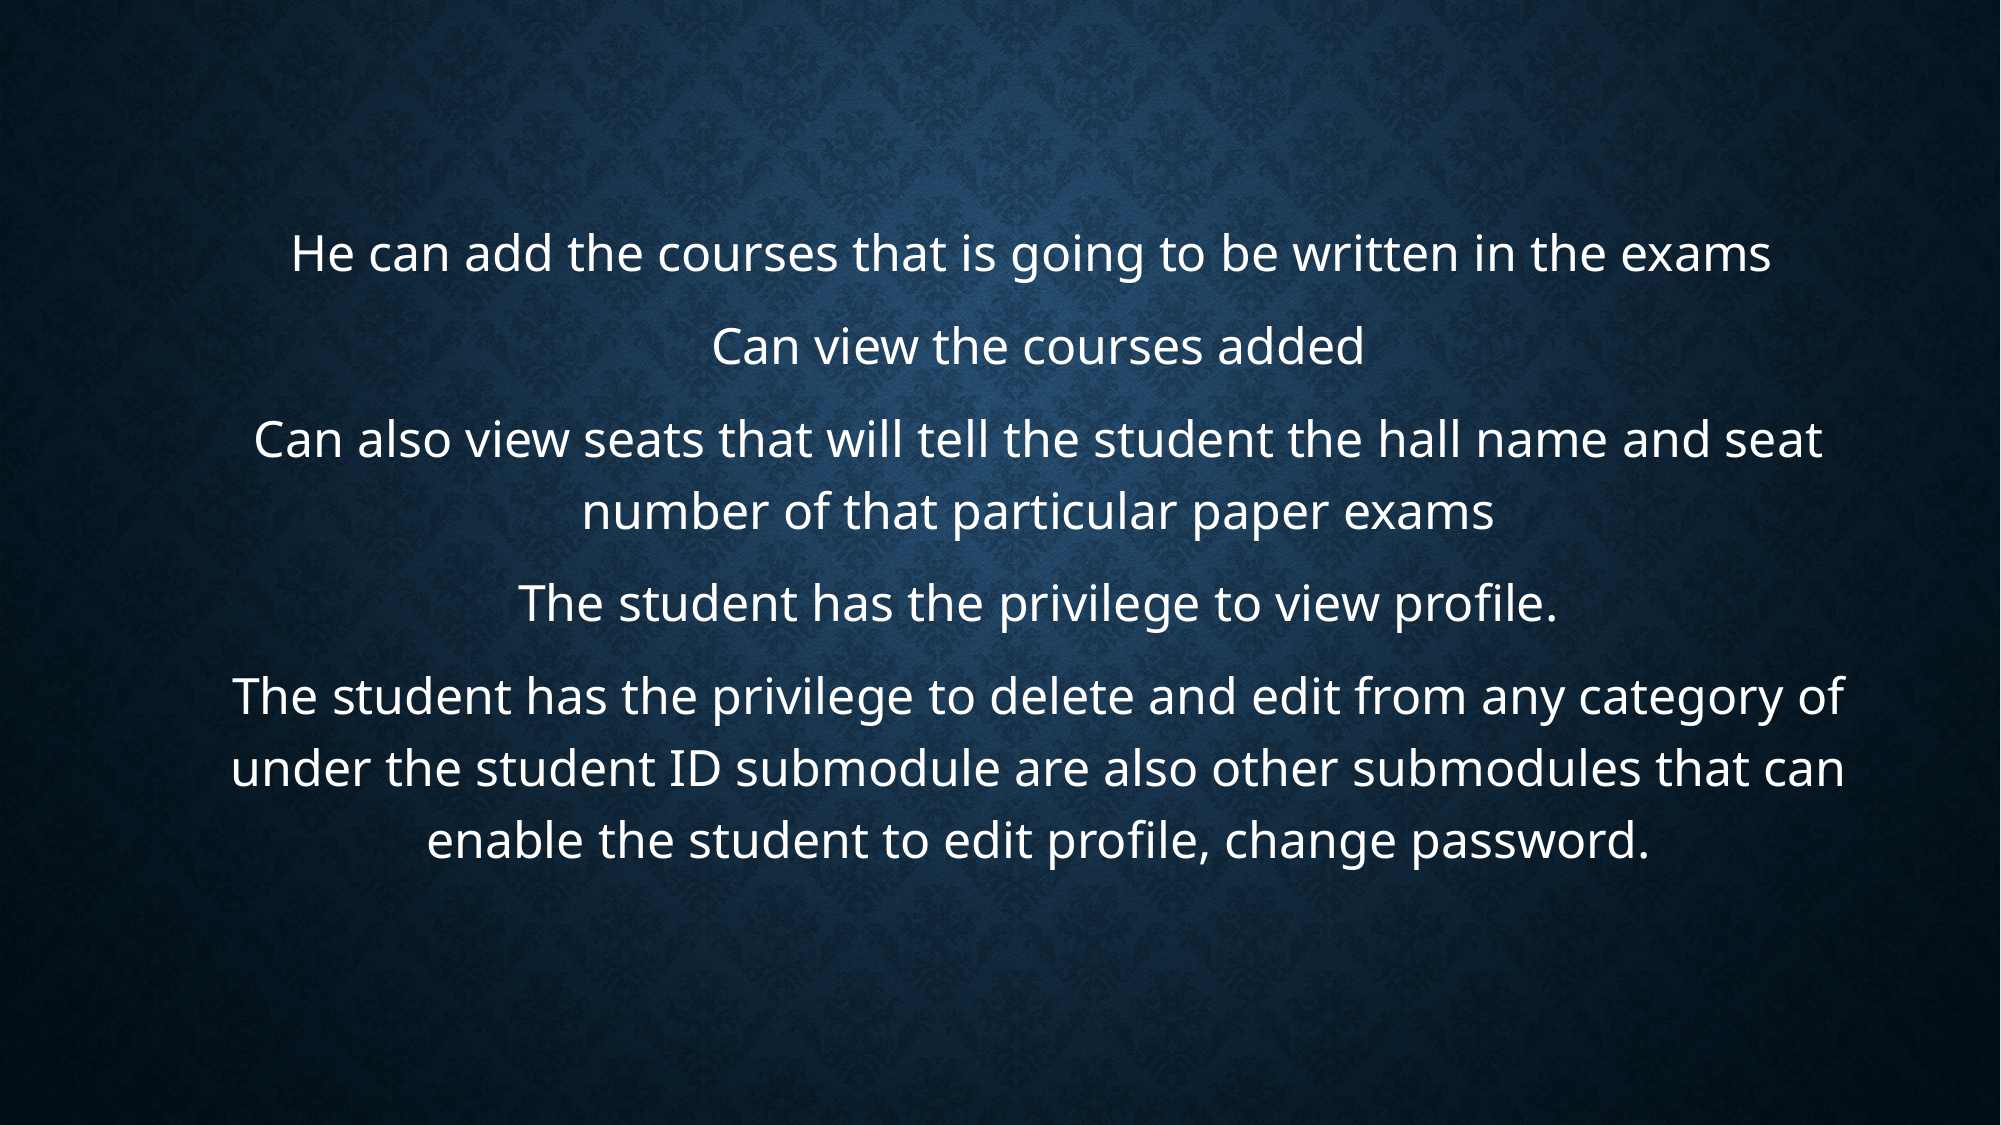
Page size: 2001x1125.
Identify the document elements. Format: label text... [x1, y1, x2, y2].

subtitle He can add the courses that is going to be written in the exams Can view the courses added Can also view seats that will tell the student the hall name and seat number of that particular paper exams The student has the privilege to view profile. The student has the privilege to delete and edit from any category of under the student ID submodule are also other submodules that can enable the student to edit profile, change password. [140, 201, 1938, 945]
